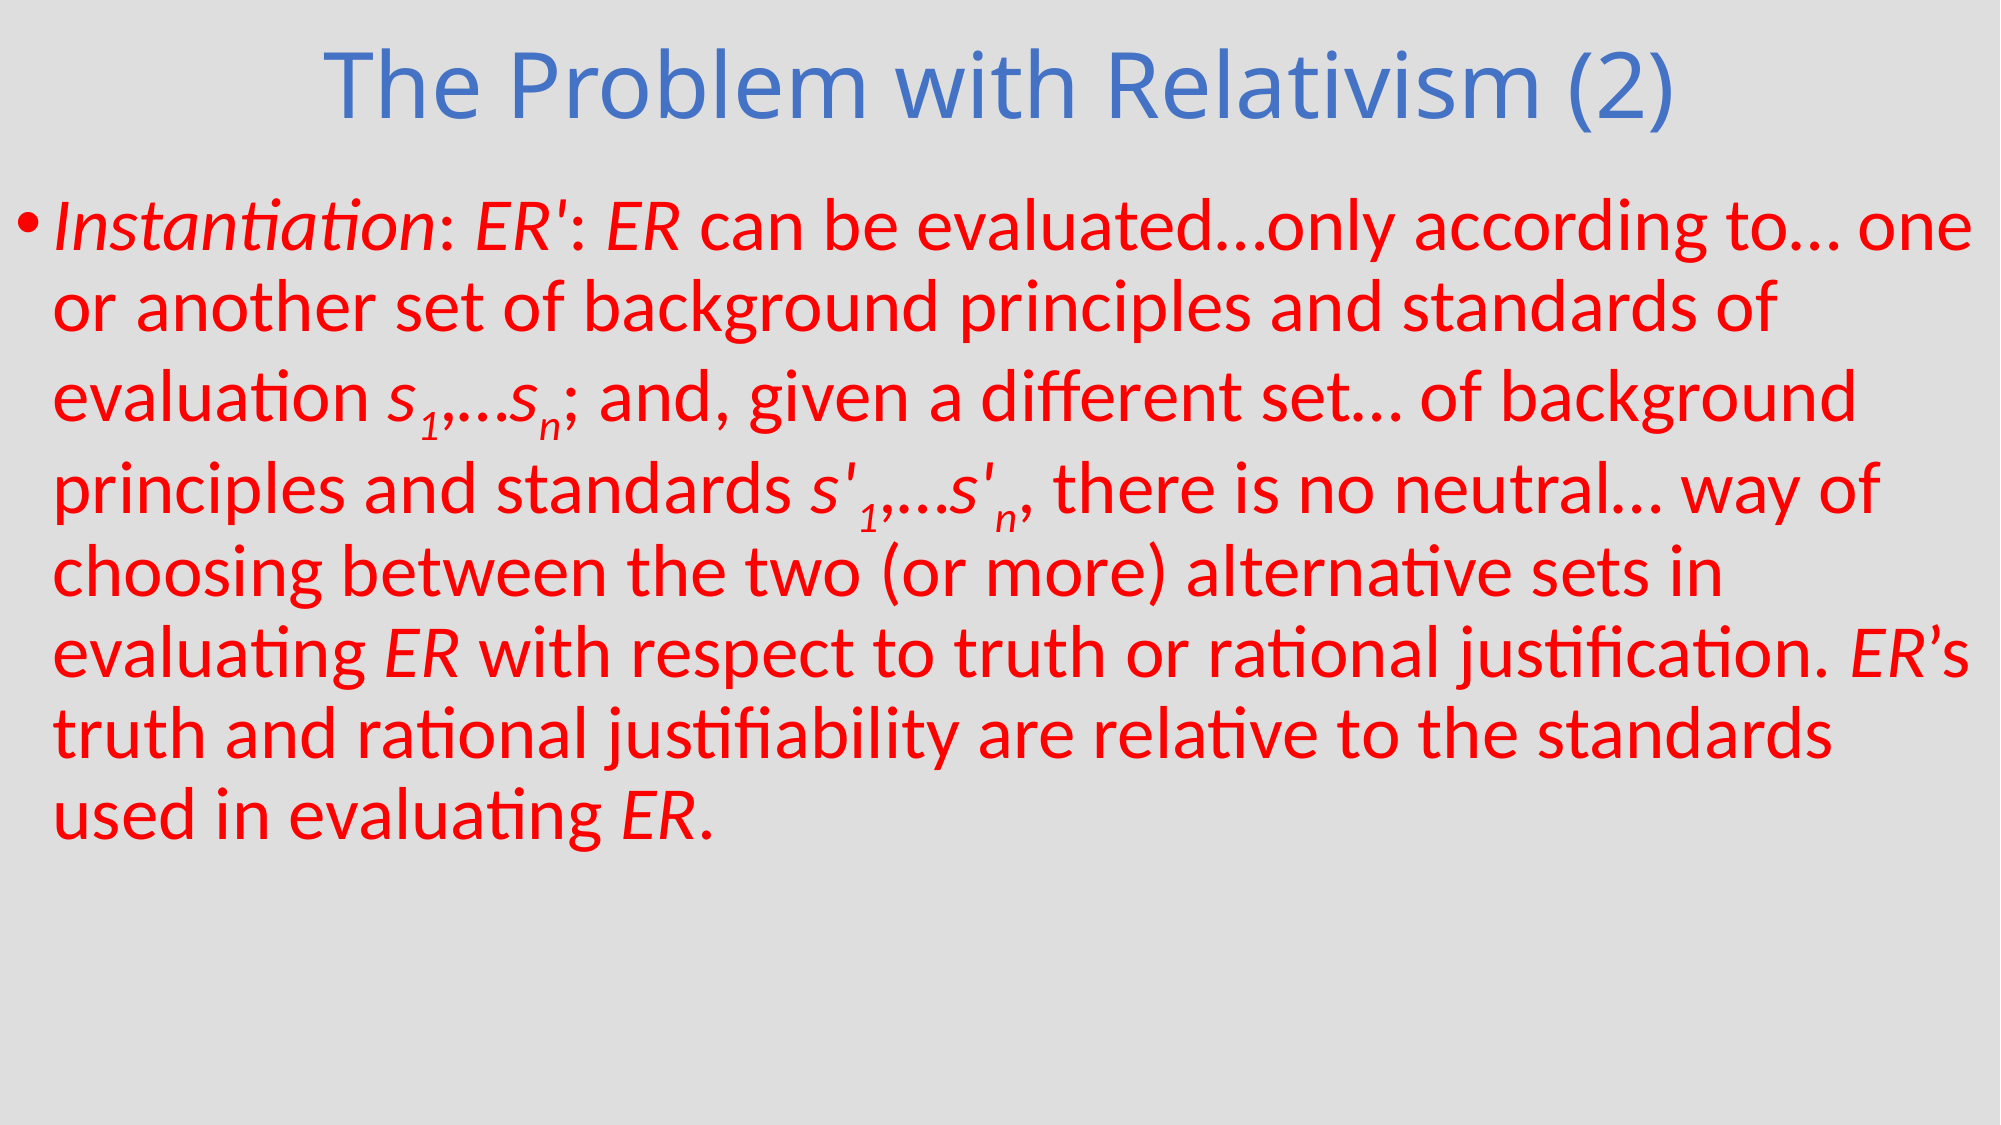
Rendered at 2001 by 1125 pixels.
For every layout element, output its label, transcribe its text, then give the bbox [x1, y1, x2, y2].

title The Problem with Relativism (2) [0, 0, 2000, 178]
list Instantiation: ER': ER can be evaluated…only according to… one or another set of background principles and standards of evaluation s1,…sn; and, given a different set… of background principles and standards s'1,…s'n, there is no neutral… way of choosing between the two (or more) alternative sets in evaluating ER with respect to truth or rational justification. ER’s truth and rational justifiability are relative to the standards used in evaluating ER. [0, 178, 2000, 1125]
